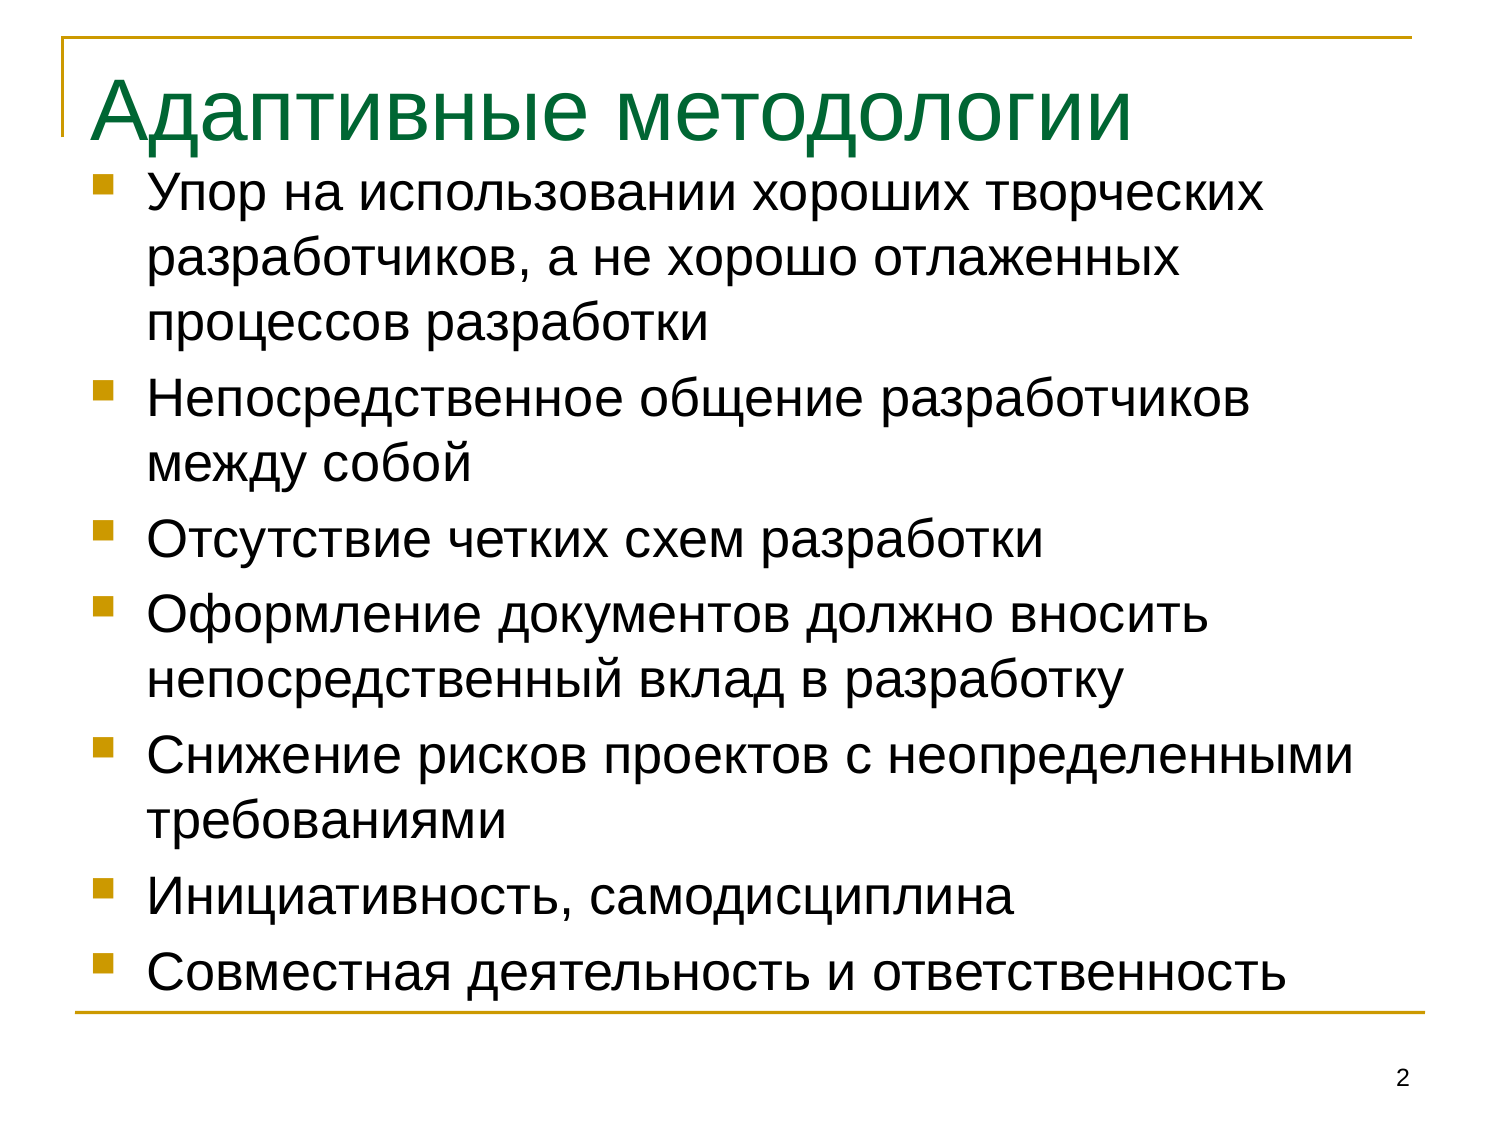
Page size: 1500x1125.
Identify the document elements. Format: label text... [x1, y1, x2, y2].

title Адаптивные методологии [74, 45, 1426, 148]
slide_number 2 [1074, 1023, 1426, 1100]
list Упор на использовании хороших творческих разработчиков, а не хорошо отлаженных процессов разработки Непосредственное общение разработчиков между собой Отсутствие четких схем разработки Оформление документов должно вносить непосредственный вклад в разработку Снижение рисков проектов с неопределенными требованиями Инициативность, самодисциплина Совместная деятельность и ответственность [74, 148, 1426, 1012]
